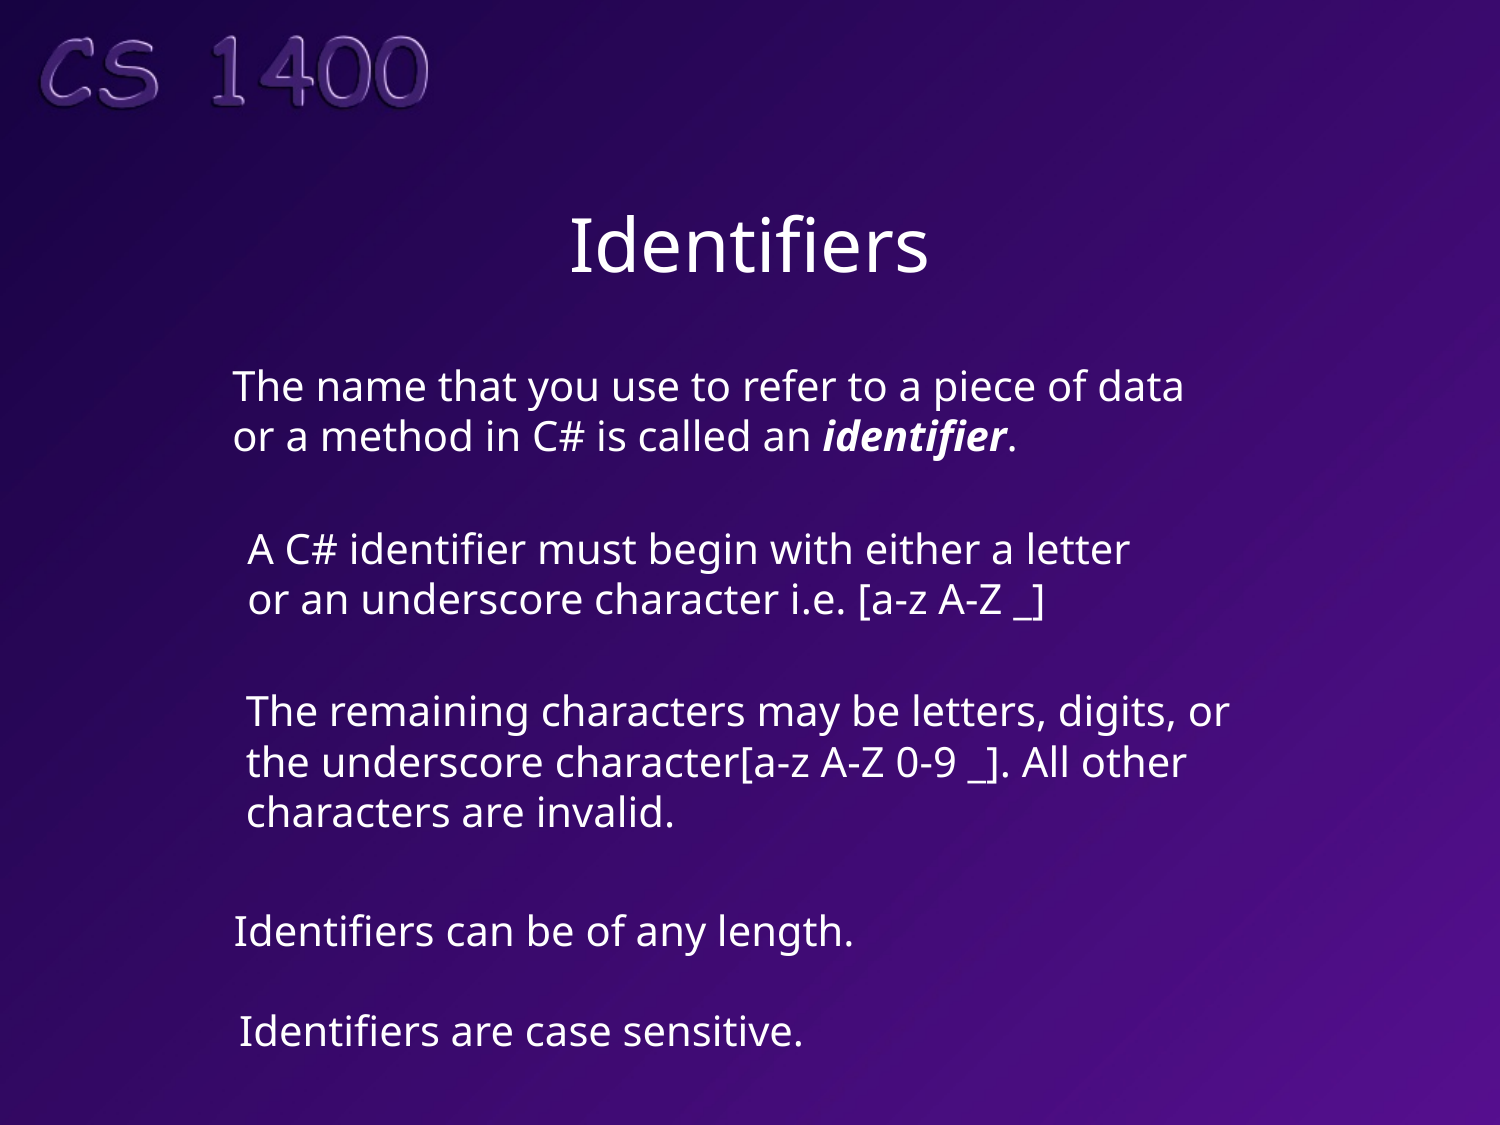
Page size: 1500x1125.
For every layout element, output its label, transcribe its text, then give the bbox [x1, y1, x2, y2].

text_box Identifiers can be of any length. [219, 897, 870, 963]
title Identifiers [112, 155, 1388, 331]
text_box Identifiers are case sensitive. [224, 997, 820, 1063]
text_box A C# identifier must begin with either a letter or an underscore character i.e. [a-z A-Z _] [232, 515, 1146, 631]
text_box The remaining characters may be letters, digits, or the underscore character[a-z A-Z 0-9 _]. All other characters are invalid. [231, 677, 1246, 843]
text_box The name that you use to refer to a piece of data or a method in C# is called an identifier. [217, 352, 1201, 468]
picture [0, 0, 1500, 1125]
